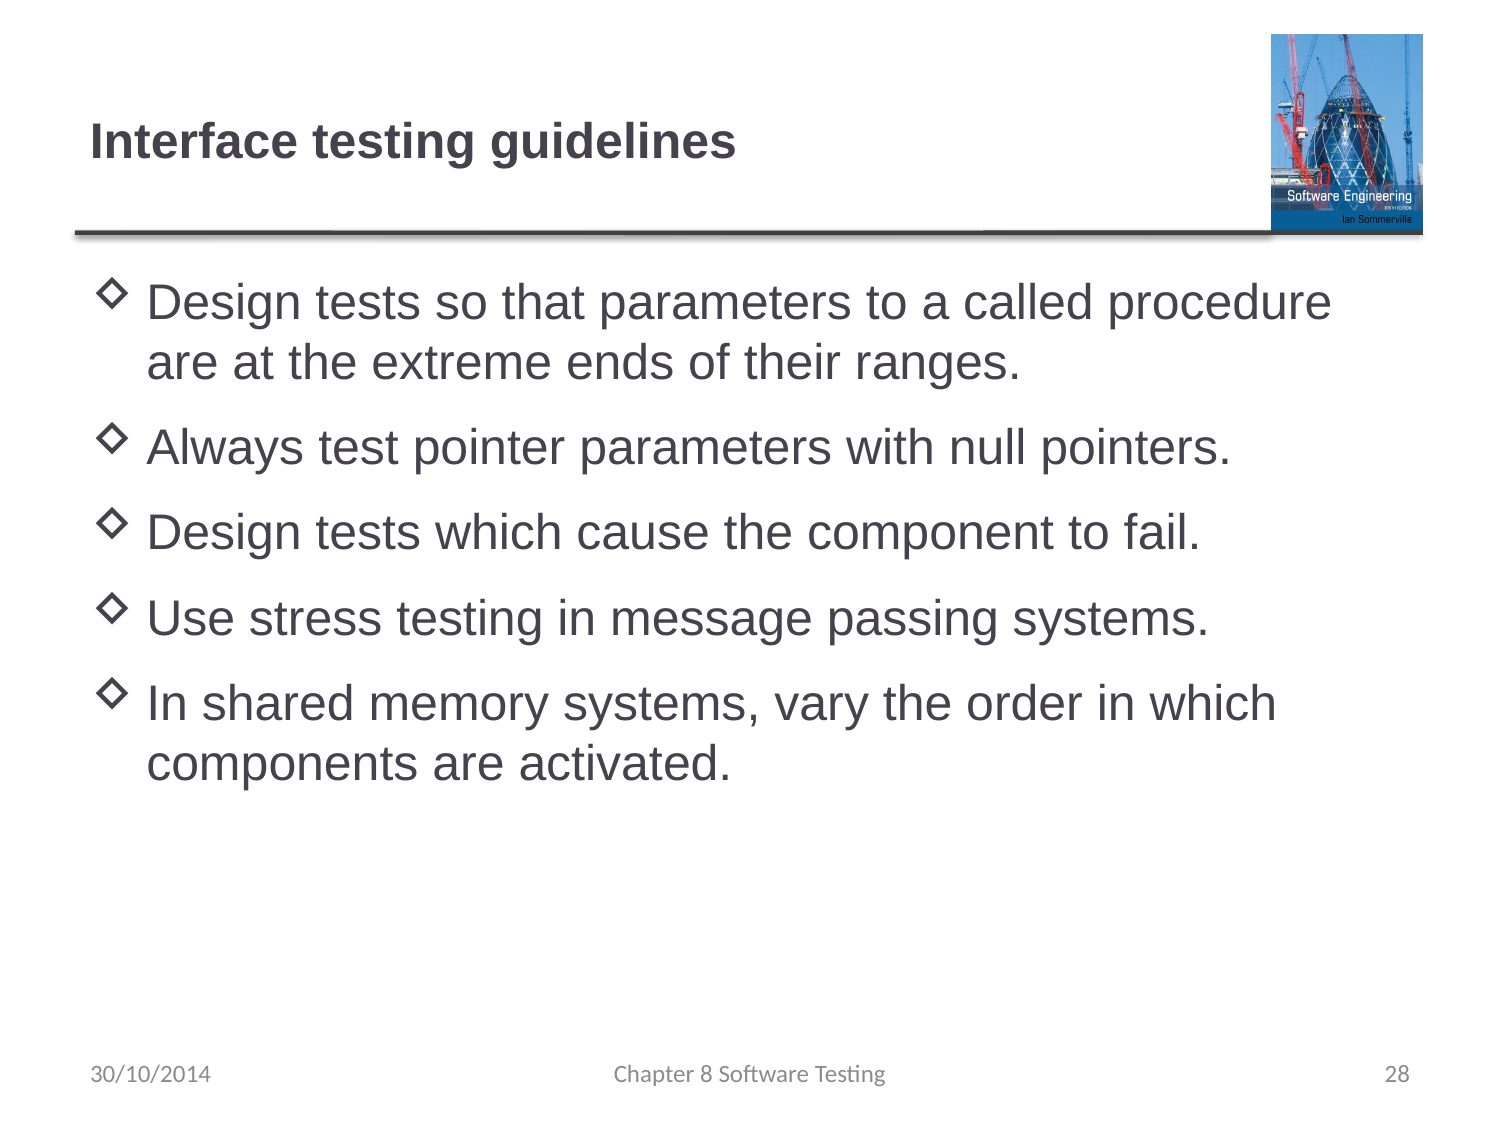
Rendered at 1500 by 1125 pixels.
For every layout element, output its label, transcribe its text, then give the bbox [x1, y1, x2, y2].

slide_number 28 [1074, 1042, 1425, 1103]
list Design tests so that parameters to a called procedure are at the extreme ends of their ranges. Always test pointer parameters with null pointers. Design tests which cause the component to fail. Use stress testing in message passing systems. In shared memory systems, vary the order in which components are activated. [75, 262, 1425, 1005]
title Interface testing guidelines [74, 44, 1272, 233]
footer Chapter 8 Software Testing [512, 1042, 988, 1103]
picture [1271, 34, 1423, 230]
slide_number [75, 1042, 425, 1103]
